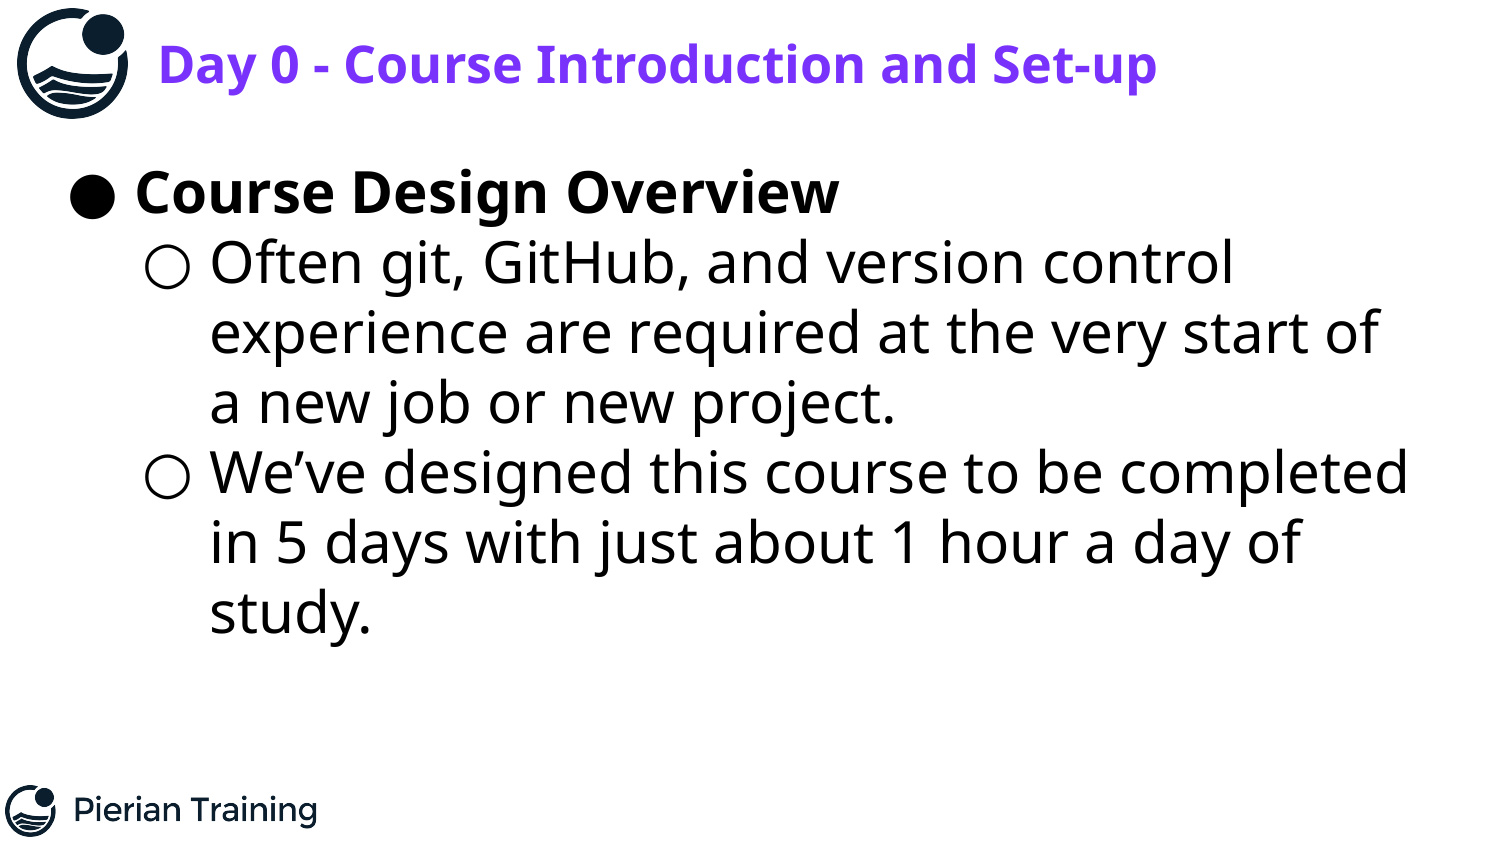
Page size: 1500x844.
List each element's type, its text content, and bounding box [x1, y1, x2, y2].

text_box Day 0 - Course Introduction and Set-up [142, 16, 1432, 110]
picture [4, 785, 318, 837]
picture [16, 8, 128, 120]
text_box Course Design Overview Often git, GitHub, and version control experience are required at the very start of a new job or new project. We’ve designed this course to be completed in 5 days with just about 1 hour a day of study. [44, 140, 1432, 661]
